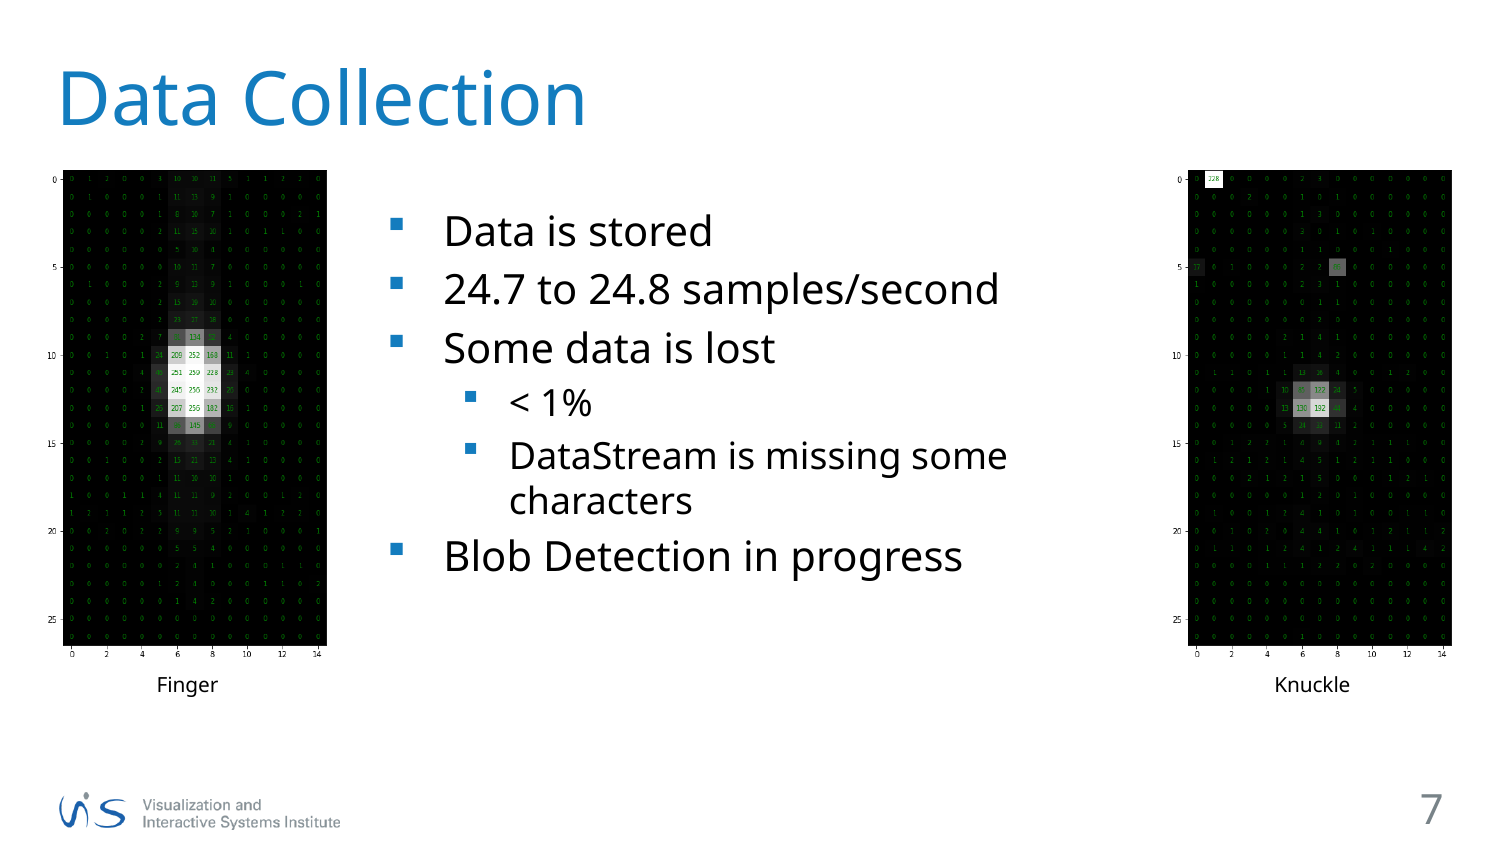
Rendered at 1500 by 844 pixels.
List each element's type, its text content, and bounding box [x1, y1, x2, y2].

title Data Collection [41, 28, 1459, 163]
picture [59, 792, 340, 830]
picture [40, 162, 335, 665]
text_box Finger [141, 673, 234, 704]
text_box Data is stored 24.7 to 24.8 samples/second Some data is lost < 1% DataStream is missing some characters Blob Detection in progress [371, 197, 1128, 664]
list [1165, 162, 1459, 665]
slide_number 7 [1014, 785, 1459, 838]
text_box Knuckle [1259, 673, 1366, 704]
